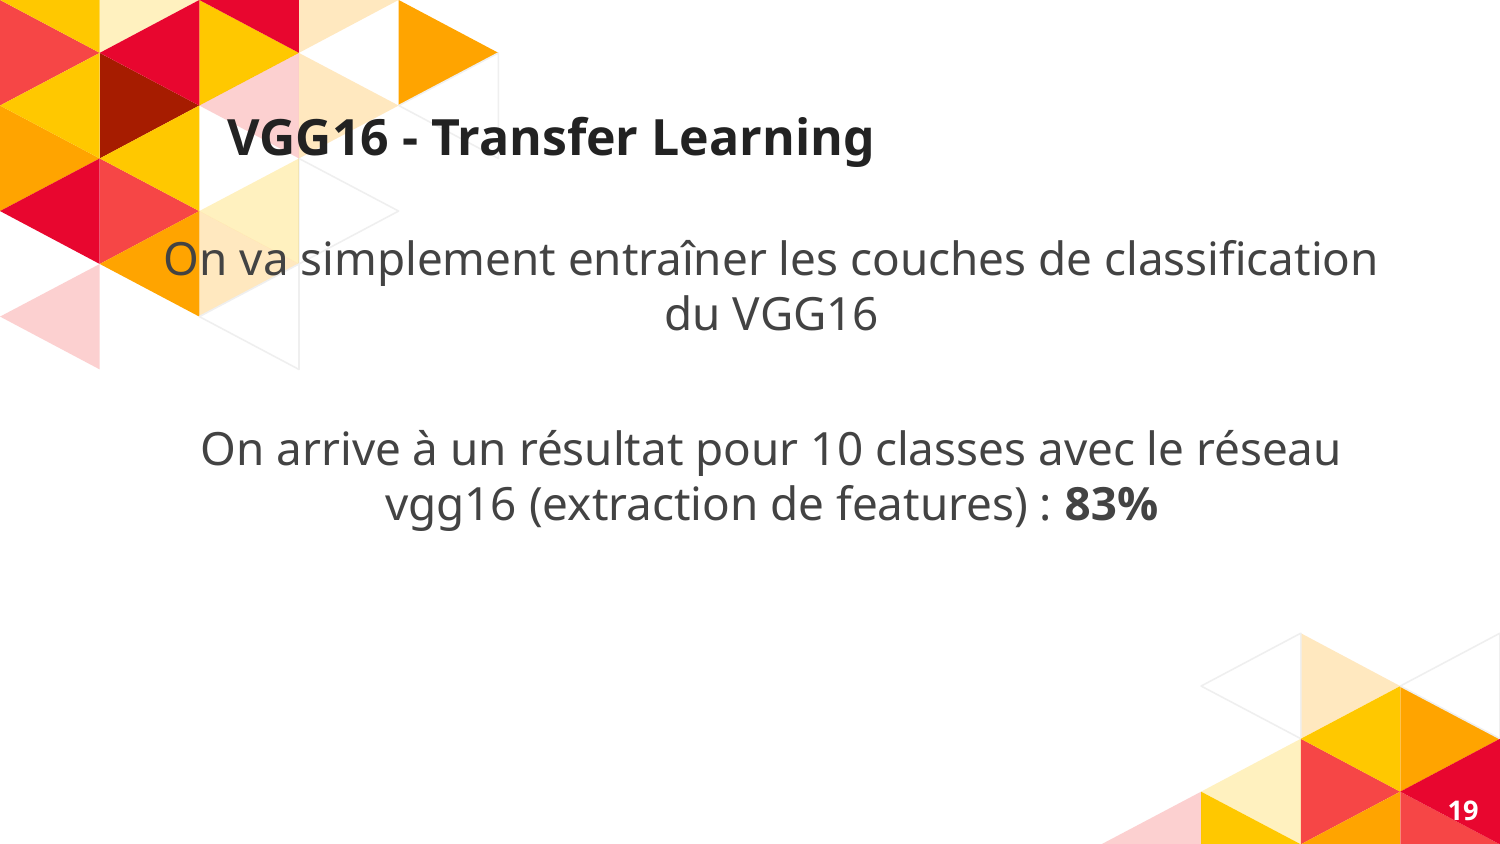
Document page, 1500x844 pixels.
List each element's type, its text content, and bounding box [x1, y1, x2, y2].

title VGG16 - Transfer Learning [212, 70, 1272, 181]
slide_number 19 [1403, 779, 1494, 844]
list On va simplement entraîner les couches de classification du VGG16 On arrive à un résultat pour 10 classes avec le réseau vgg16 (extraction de features) : 83% [139, 215, 1404, 692]
